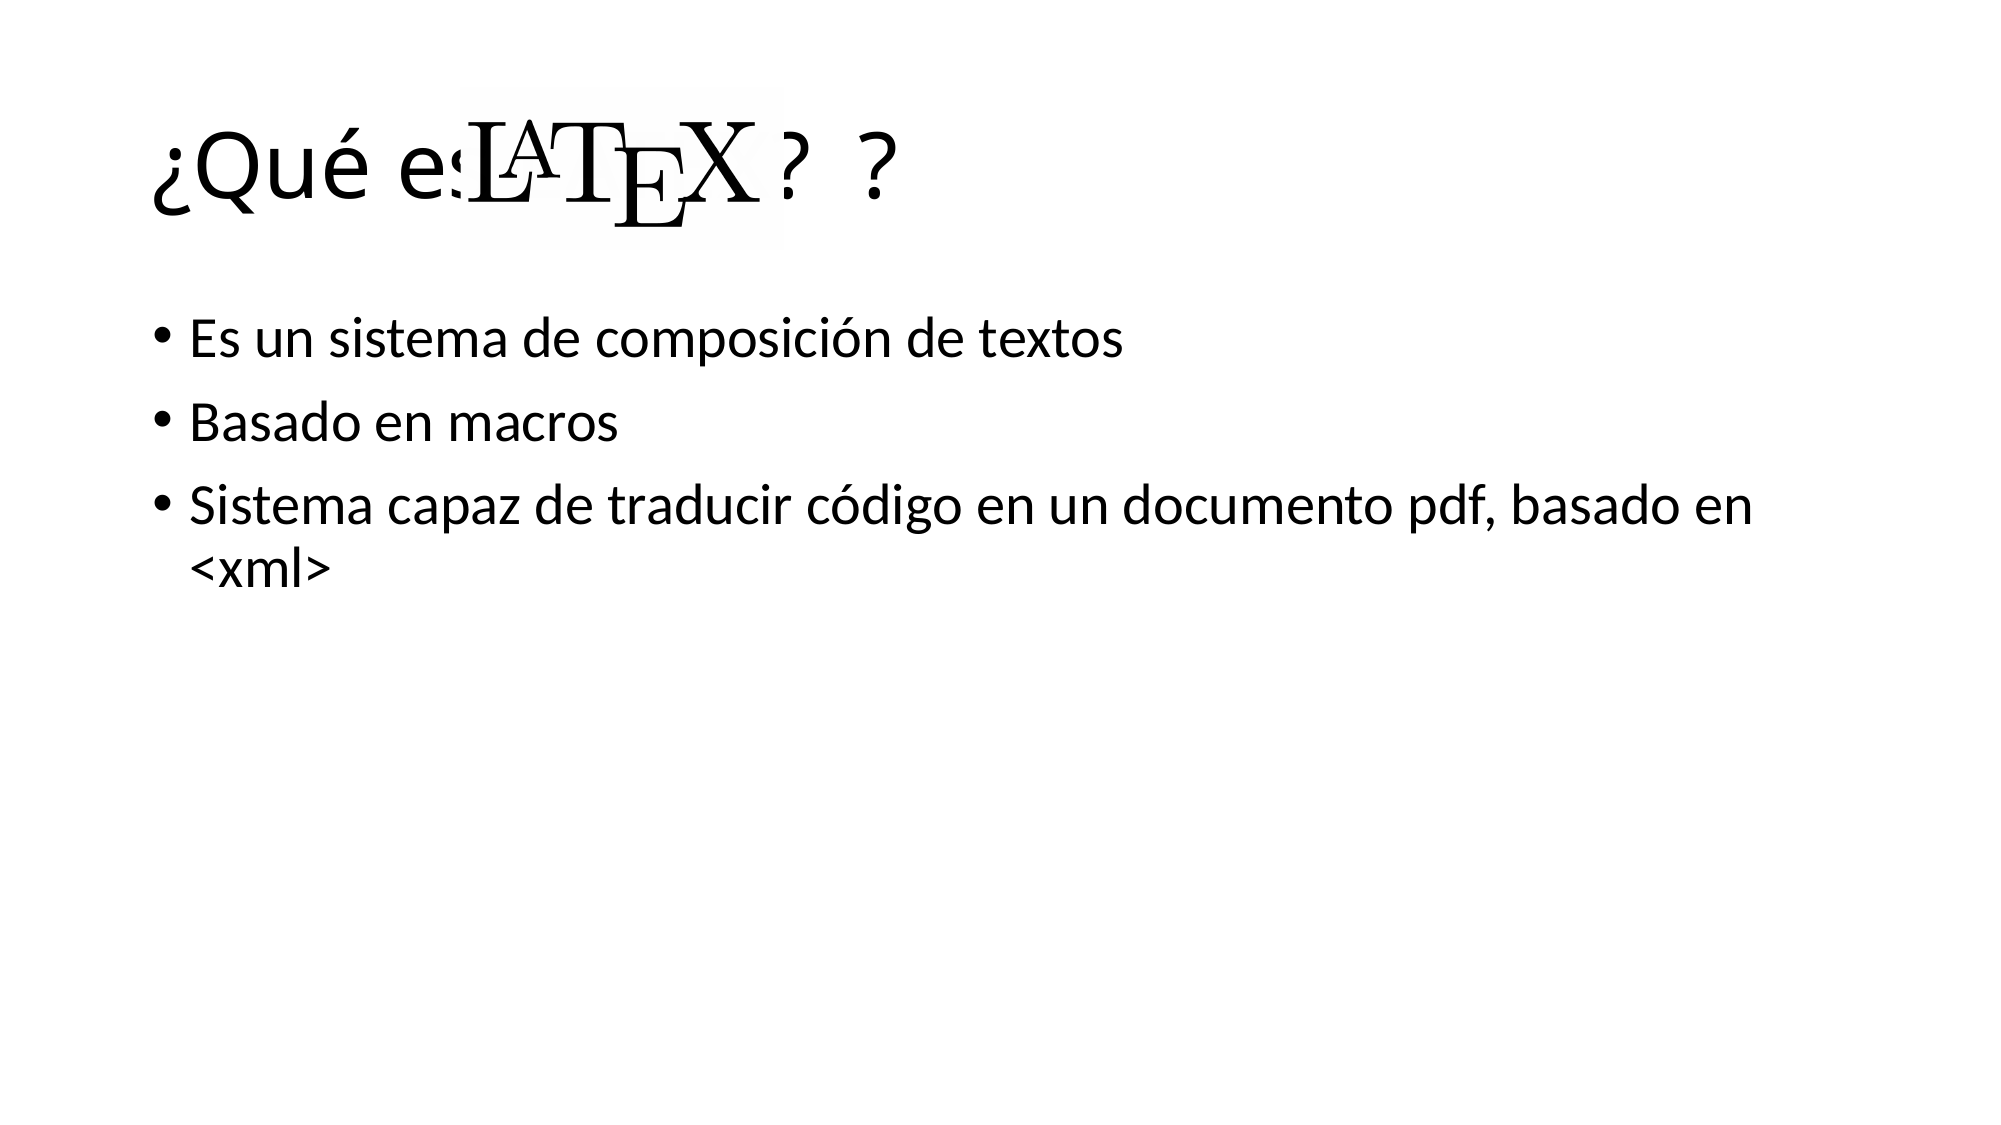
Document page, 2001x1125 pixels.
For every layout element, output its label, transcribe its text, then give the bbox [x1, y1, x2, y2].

list Es un sistema de composición de textos Basado en macros Sistema capaz de traducir código en un documento pdf, basado en <xml> [137, 299, 1863, 1014]
picture [460, 87, 784, 250]
title ¿Qué es LATEX? ? [137, 59, 1863, 278]
